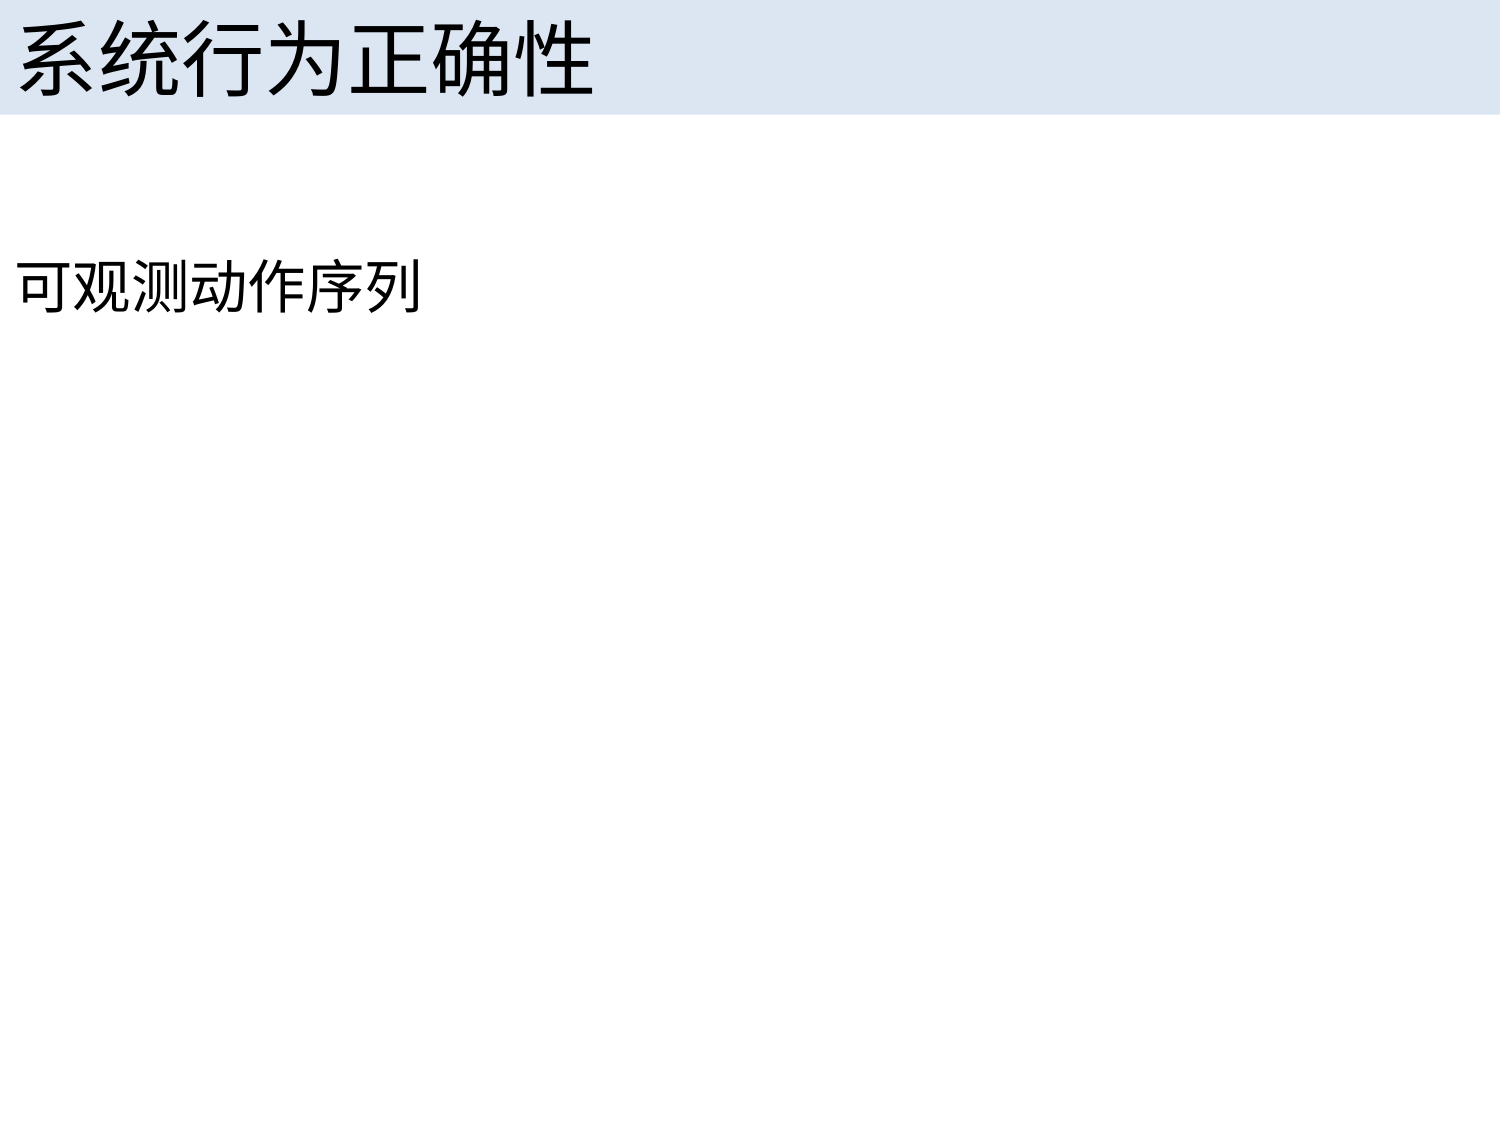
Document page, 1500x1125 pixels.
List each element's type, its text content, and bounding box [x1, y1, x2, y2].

text_box 可观测动作序列 [0, 172, 1500, 958]
text_box 系统行为正确性 [0, 0, 1500, 115]
